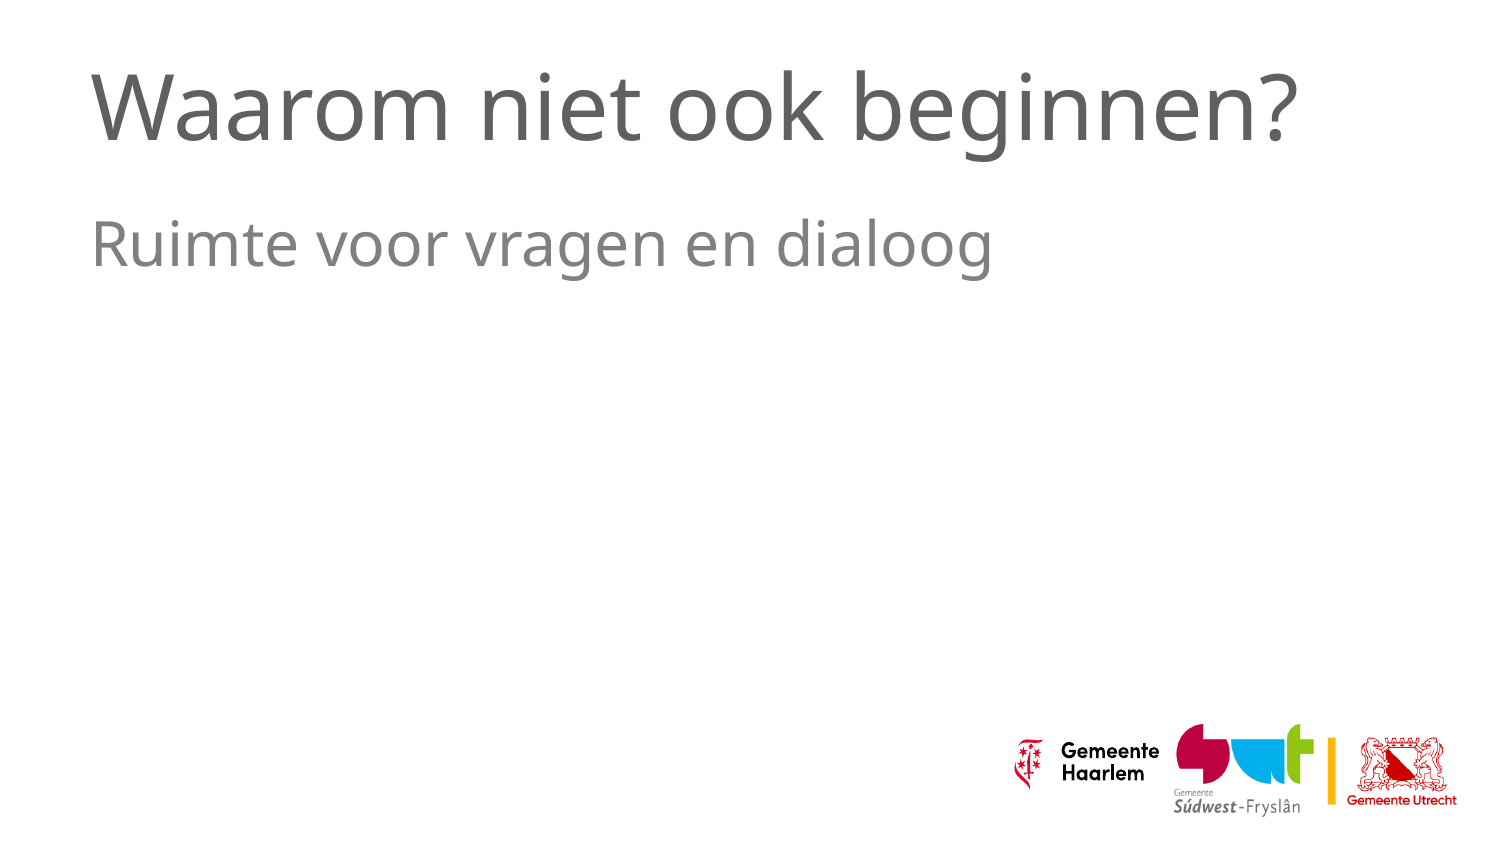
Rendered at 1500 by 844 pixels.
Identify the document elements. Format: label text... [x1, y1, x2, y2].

picture [1174, 722, 1491, 820]
title Waarom niet ook beginnen? [75, 33, 1425, 175]
list Ruimte voor vragen en dialoog [75, 196, 1425, 762]
picture [1004, 728, 1160, 796]
